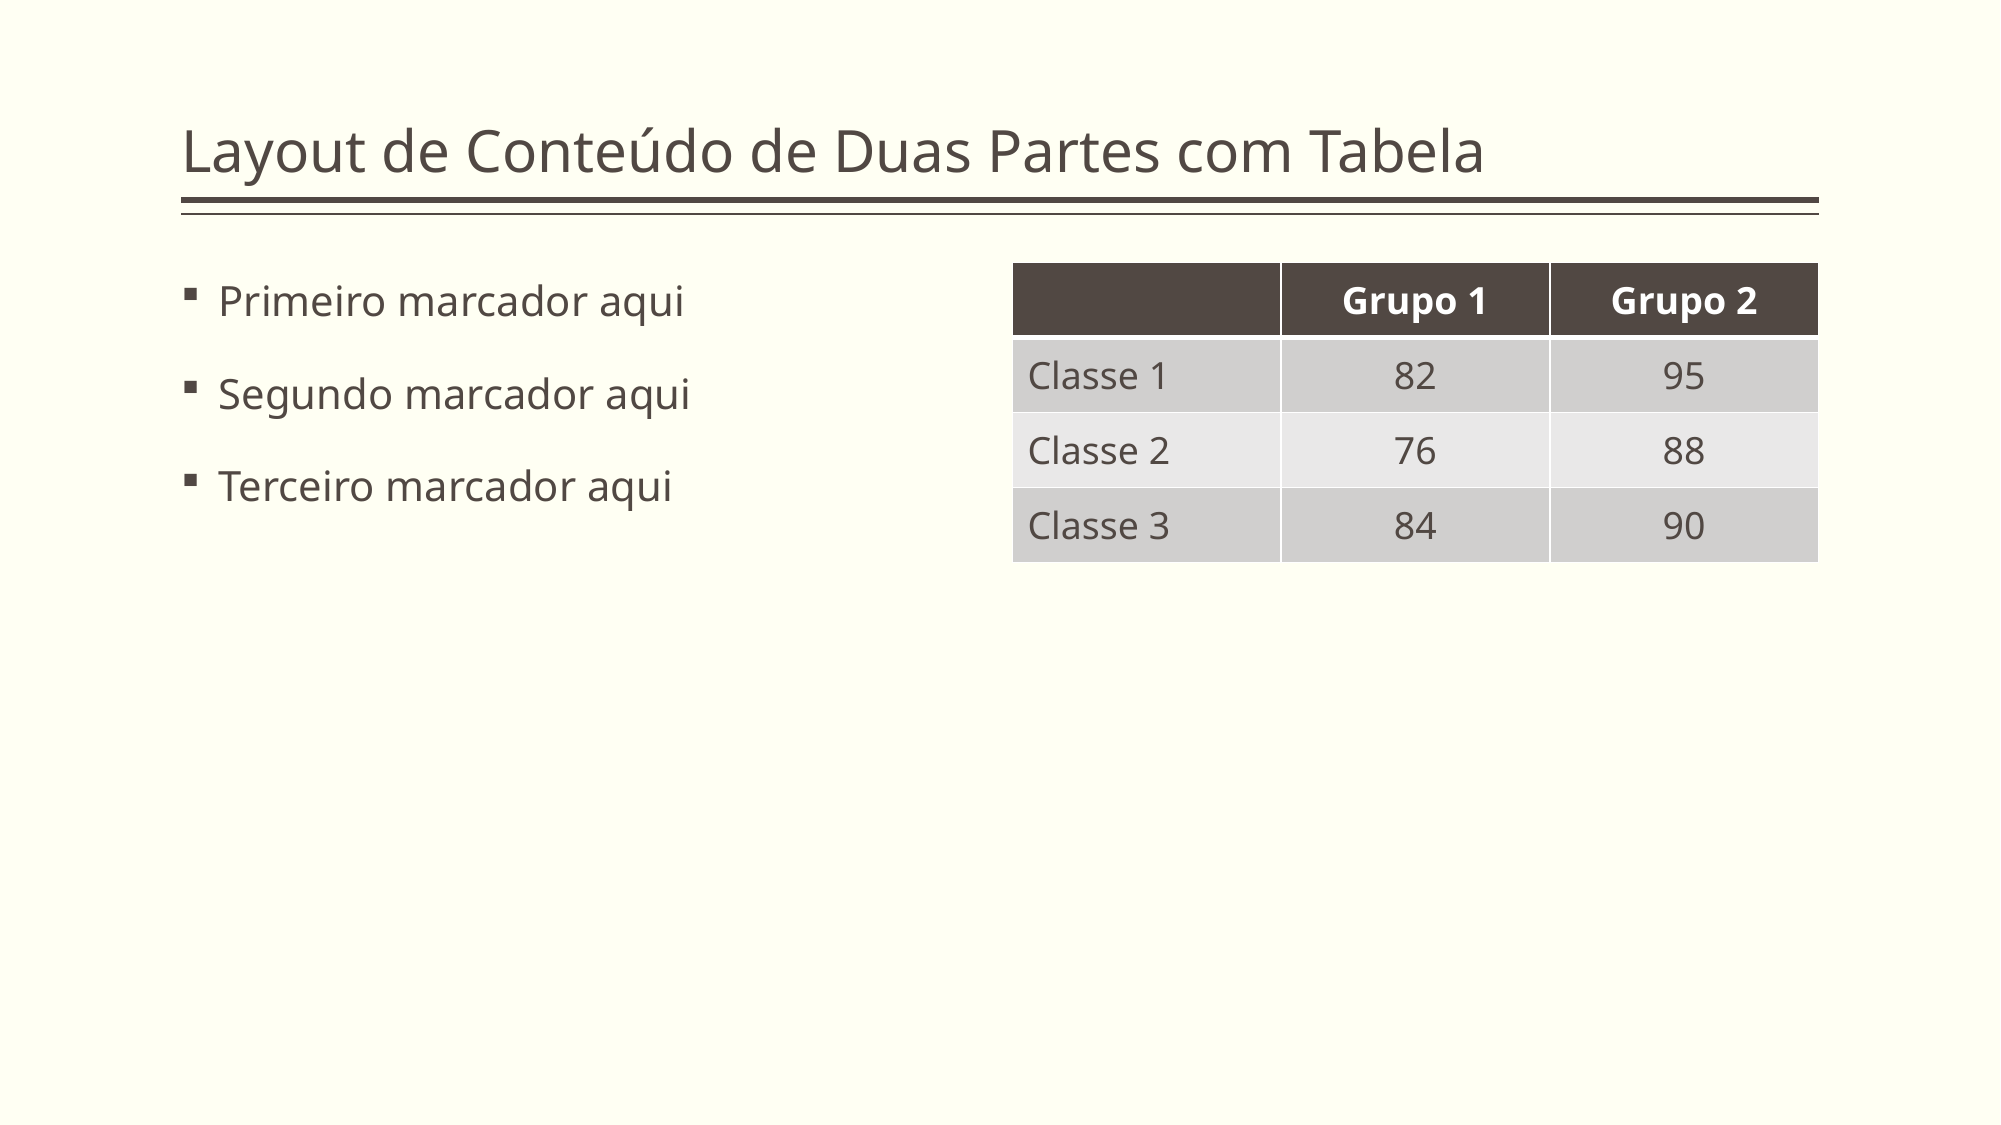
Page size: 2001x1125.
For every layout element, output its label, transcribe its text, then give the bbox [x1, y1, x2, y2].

table_cell 88 [1551, 413, 1818, 487]
table_cell Classe 3 [1013, 488, 1280, 562]
table_cell 95 [1551, 340, 1818, 412]
table_header [1013, 263, 1280, 335]
table_cell 76 [1282, 413, 1549, 487]
table_cell 82 [1282, 340, 1549, 412]
table_cell 84 [1282, 488, 1549, 562]
table_cell 90 [1551, 488, 1818, 562]
table_header Grupo 2 [1551, 263, 1818, 335]
list Primeiro marcador aqui Segundo marcador aqui Terceiro marcador aqui [181, 262, 988, 1013]
table_cell Classe 2 [1013, 413, 1280, 487]
table_header Grupo 1 [1282, 263, 1549, 335]
table_cell Classe 1 [1013, 340, 1280, 412]
title Layout de Conteúdo de Duas Partes com Tabela [181, 12, 1819, 193]
